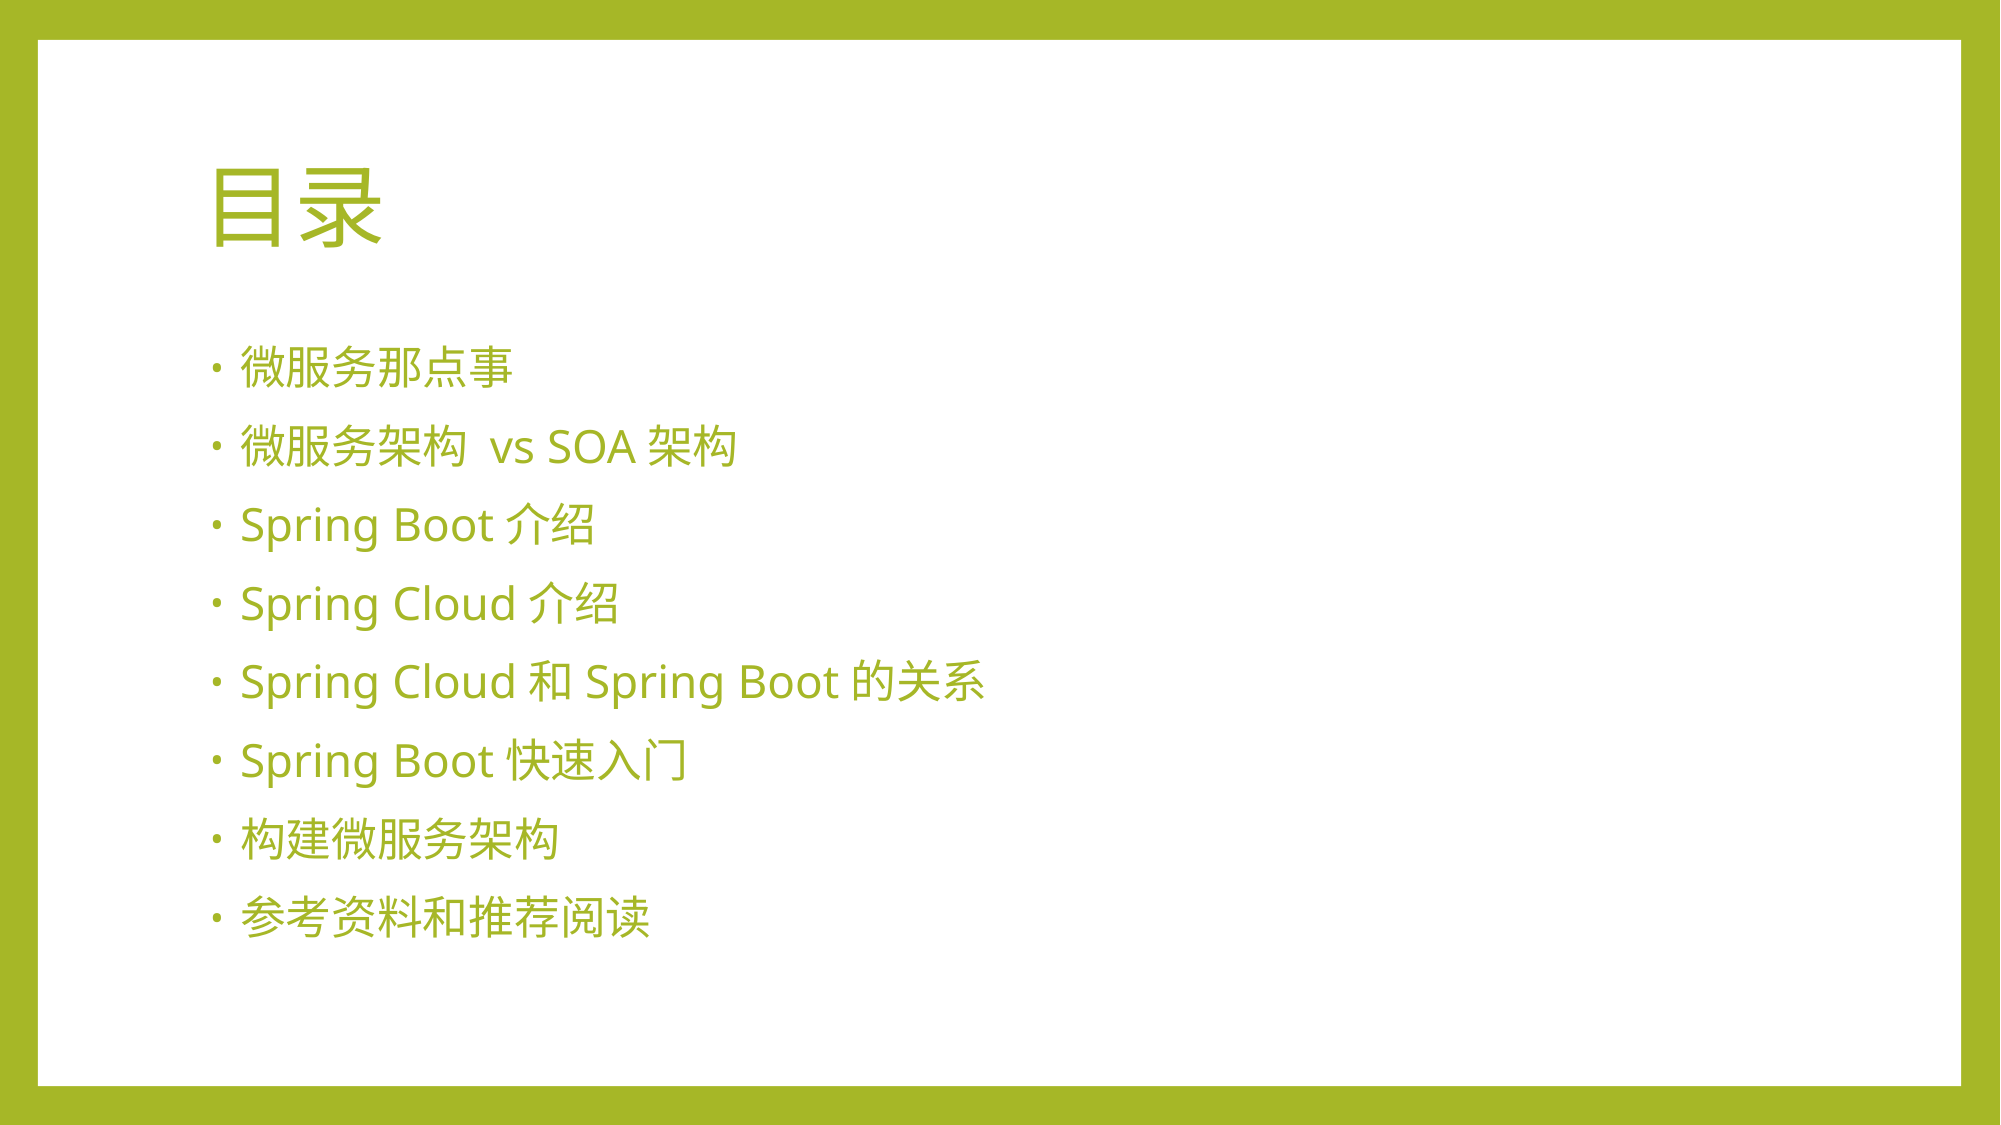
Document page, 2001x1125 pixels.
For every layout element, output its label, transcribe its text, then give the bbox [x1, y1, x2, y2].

title 目录 [187, 99, 1808, 323]
list 微服务那点事 微服务架构 vs SOA架构 Spring Boot介绍 Spring Cloud介绍 Spring Cloud和Spring Boot的关系 Spring Boot快速入门 构建微服务架构 参考资料和推荐阅读 [187, 337, 1808, 1000]
